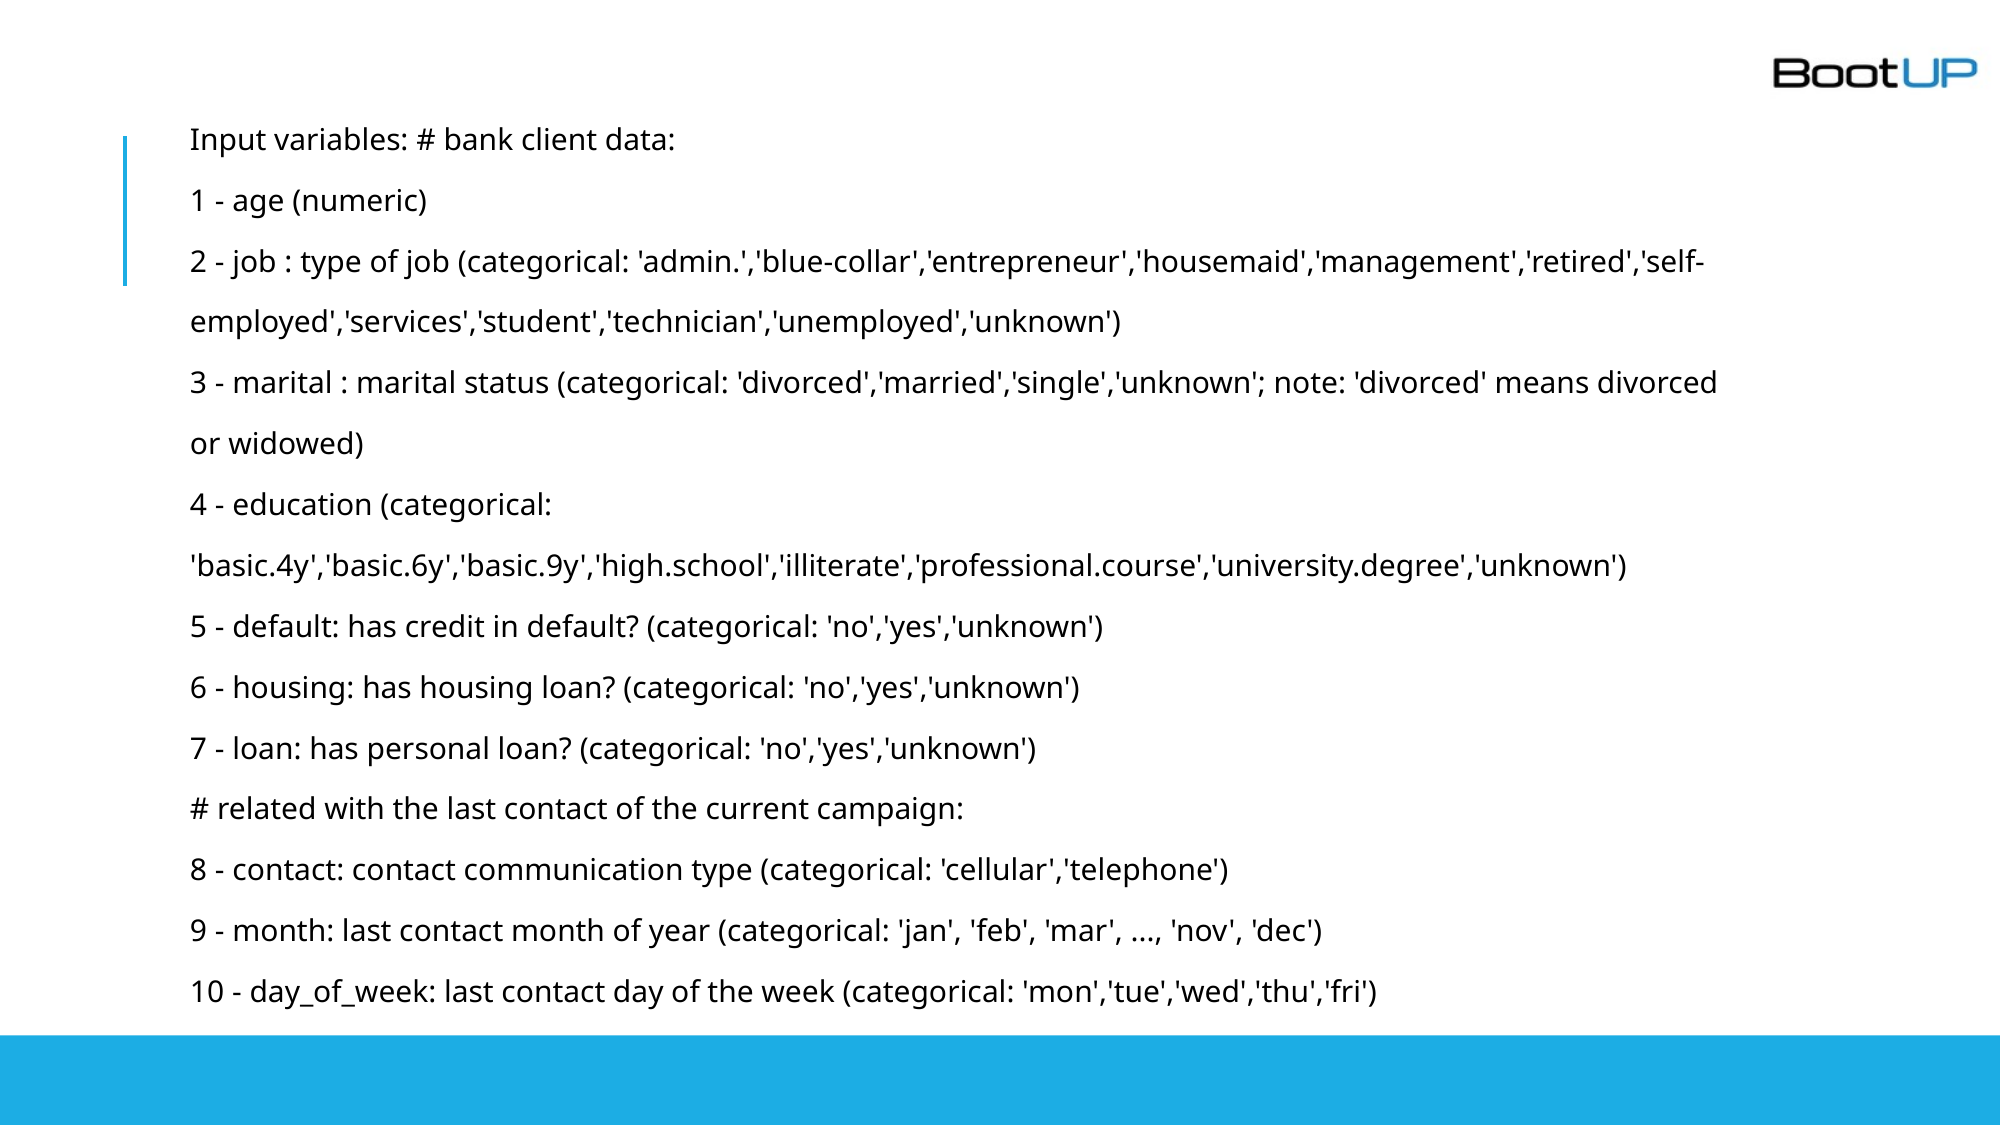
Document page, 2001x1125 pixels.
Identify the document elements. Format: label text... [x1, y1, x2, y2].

picture [1750, 39, 2000, 110]
list Input variables: # bank client data: 1 - age (numeric) 2 - job : type of job (categorical: 'admin.','blue-collar','entrepreneur','housemaid','management','retired','self-employed','services','student','technician','unemployed','unknown') 3 - marital : marital status (categorical: 'divorced','married','single','unknown'; note: 'divorced' means divorced or widowed) 4 - education (categorical: 'basic.4y','basic.6y','basic.9y','high.school','illiterate','professional.course','university.degree','unknown') 5 - default: has credit in default? (categorical: 'no','yes','unknown') 6 - housing: has housing loan? (categorical: 'no','yes','unknown') 7 - loan: has personal loan? (categorical: 'no','yes','unknown') # related with the last contact of the current campaign: 8 - contact: contact communication type (categorical: 'cellular','telephone') 9 - month: last contact month of year (categorical: 'jan', 'feb', 'mar', ..., 'nov', 'dec') 10 - day_of_week: last contact day of the week (categorical: 'mon','tue','wed','thu','fri') [167, 87, 1763, 1031]
